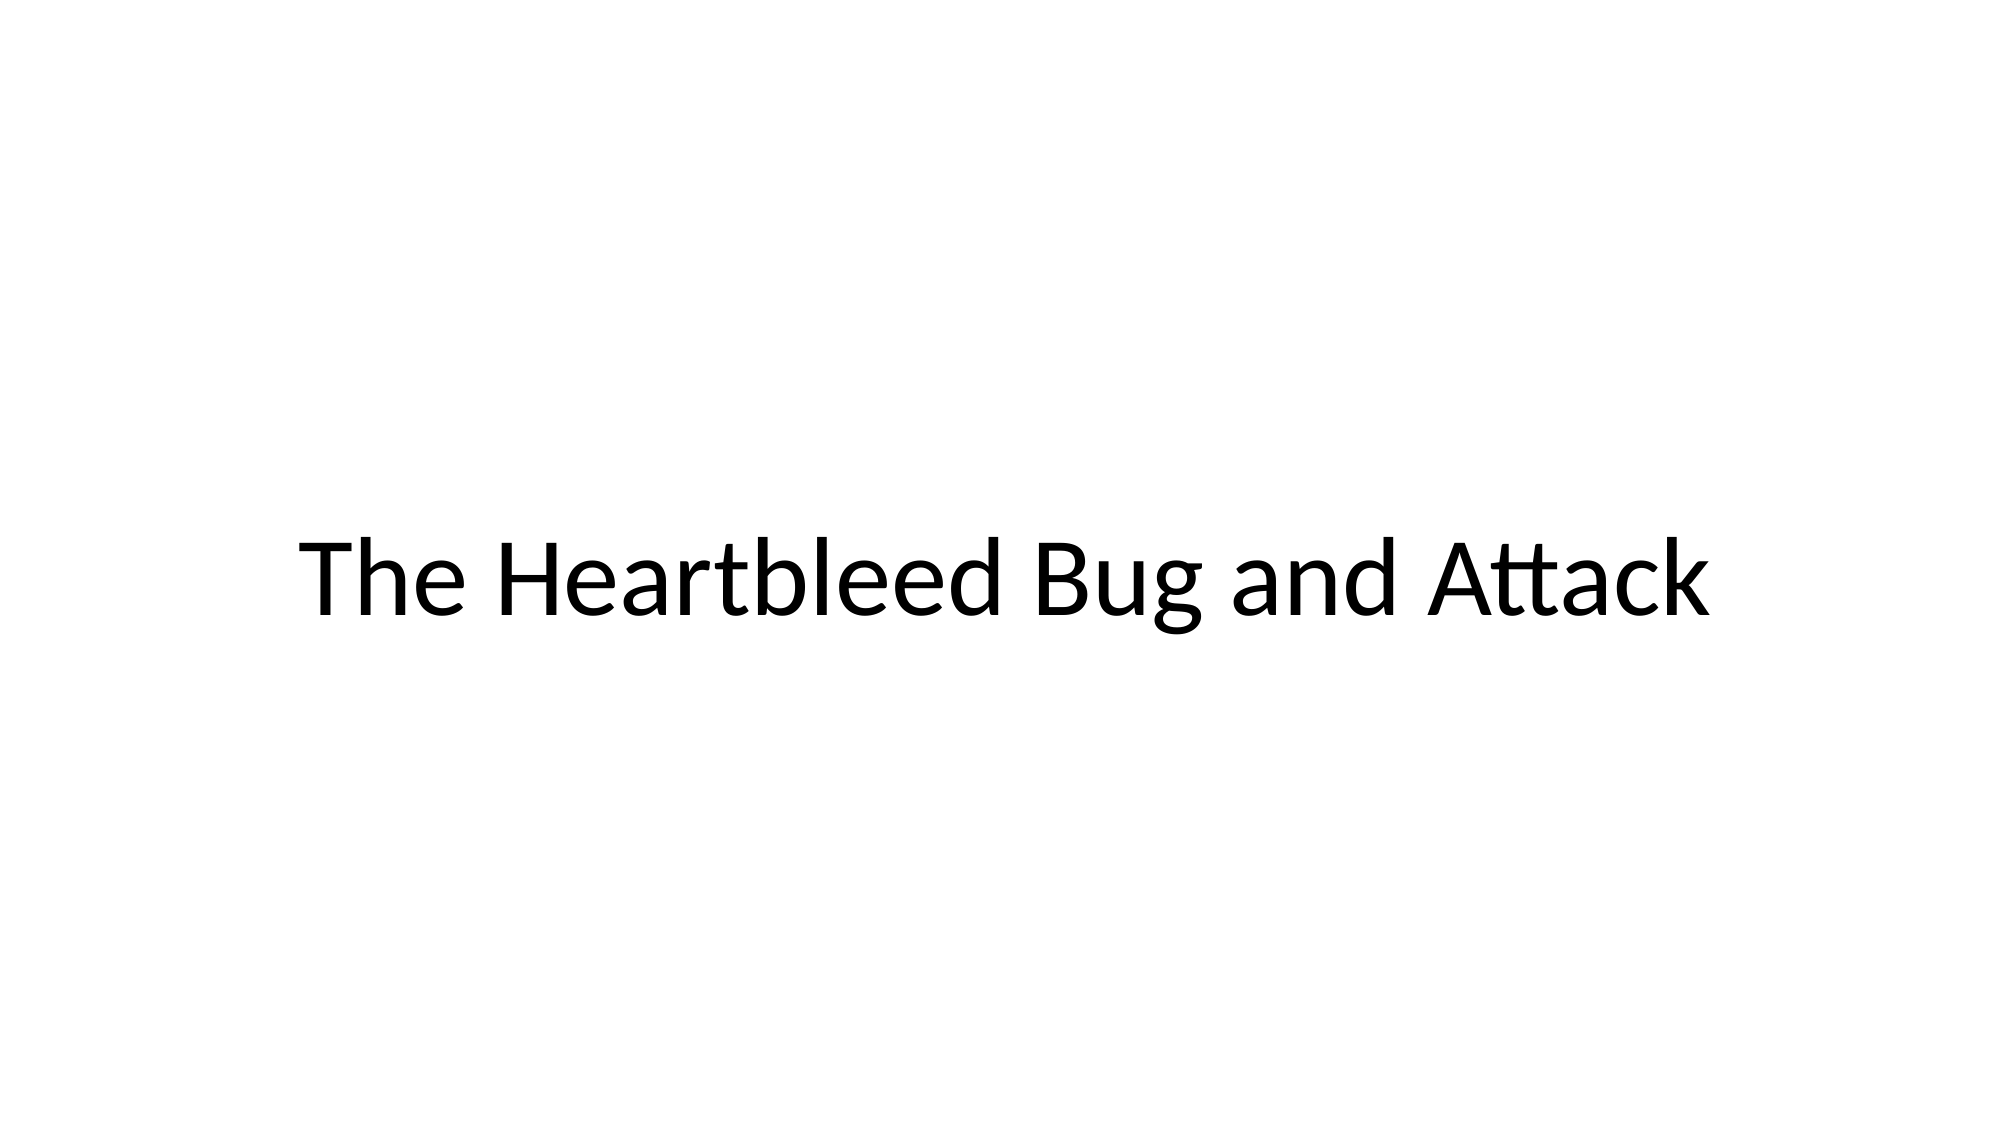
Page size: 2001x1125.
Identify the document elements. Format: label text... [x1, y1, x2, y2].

title The Heartbleed Bug and Attack [275, 450, 1738, 692]
